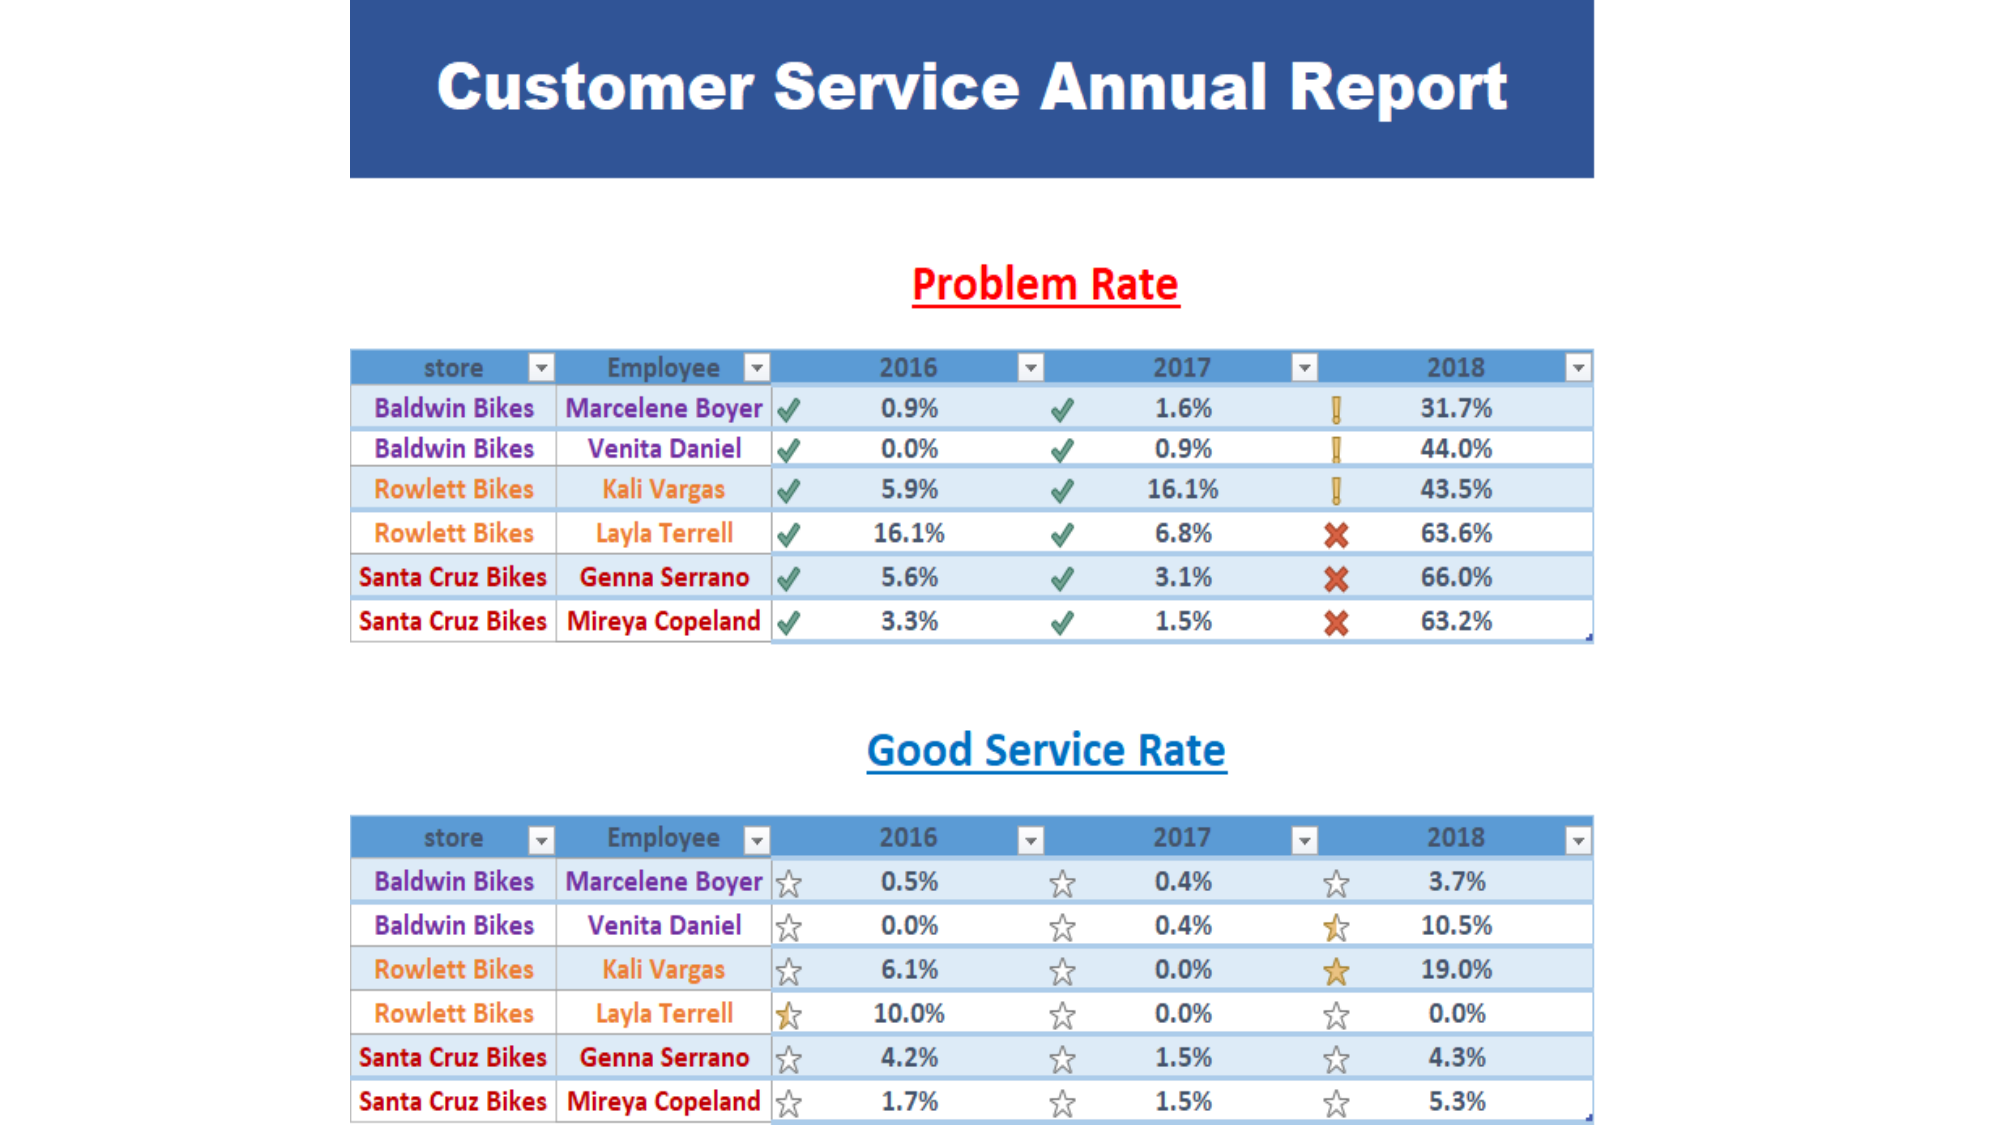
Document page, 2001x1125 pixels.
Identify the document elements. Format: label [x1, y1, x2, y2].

picture [350, 0, 1596, 1125]
